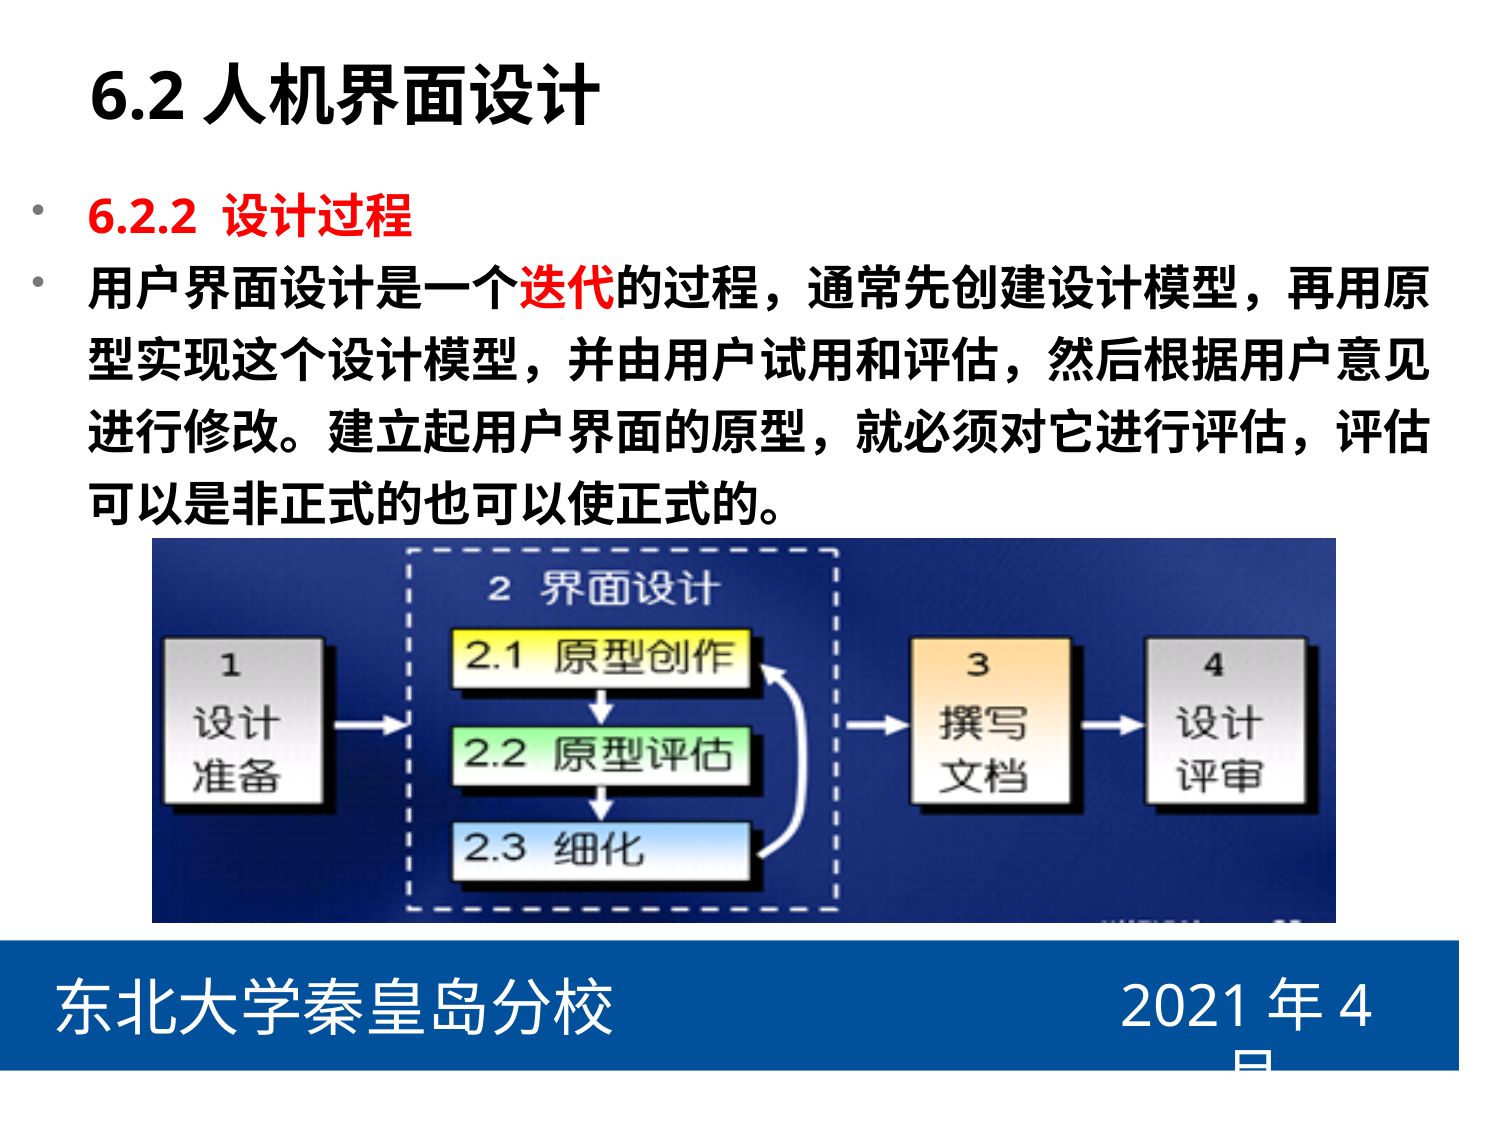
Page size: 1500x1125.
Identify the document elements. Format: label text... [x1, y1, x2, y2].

list 6.2.2 设计过程 用户界面设计是一个迭代的过程，通常先创建设计模型，再用原型实现这个设计模型，并由用户试用和评估，然后根据用户意见进行修改。建立起用户界面的原型，就必须对它进行评估，评估可以是非正式的也可以使正式的。 [16, 163, 1454, 926]
picture [152, 538, 1337, 924]
title 6.2人机界面设计 [74, 44, 1442, 153]
